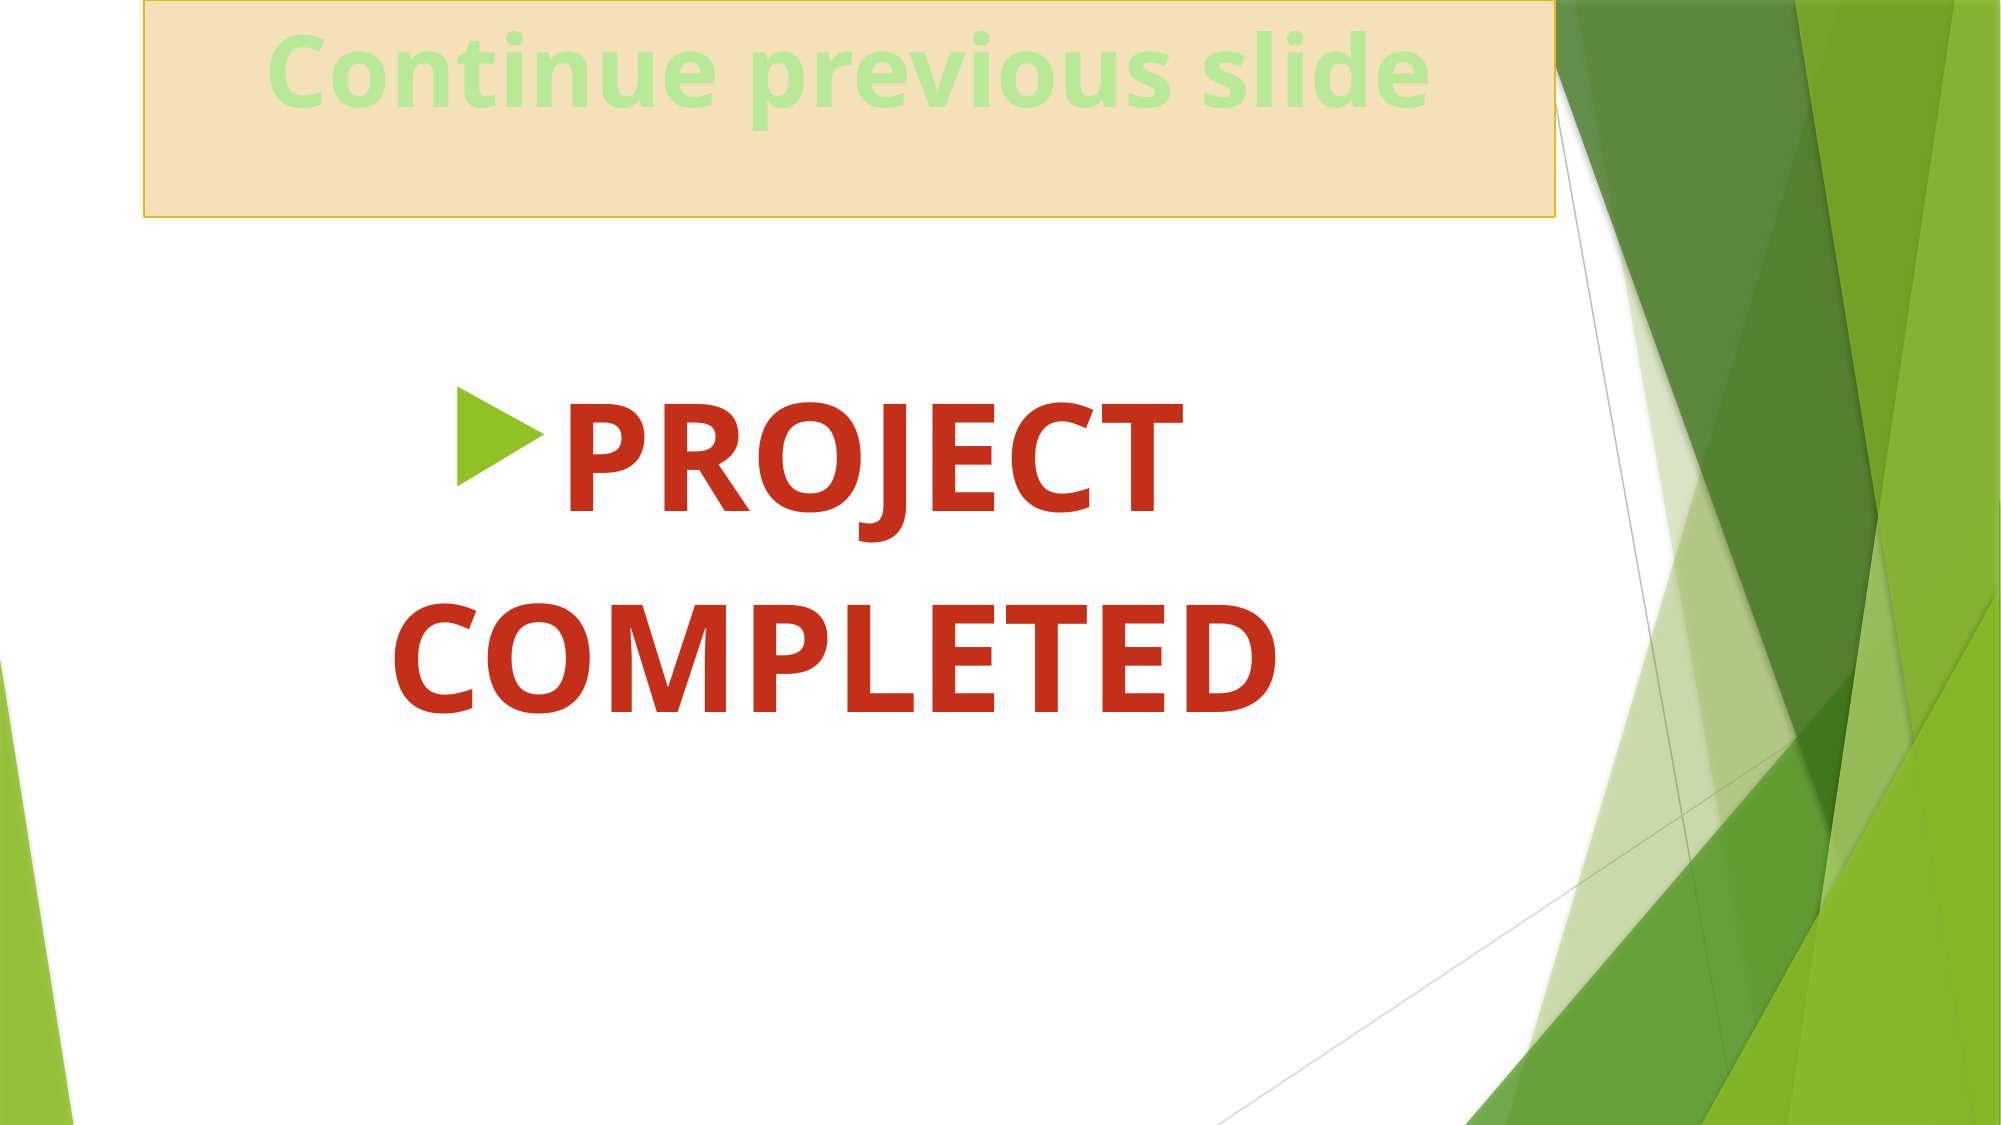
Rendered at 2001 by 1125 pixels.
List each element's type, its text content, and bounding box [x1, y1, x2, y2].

title Continue previous slide [143, 0, 1556, 218]
list PROJECT COMPLETED [111, 354, 1522, 992]
